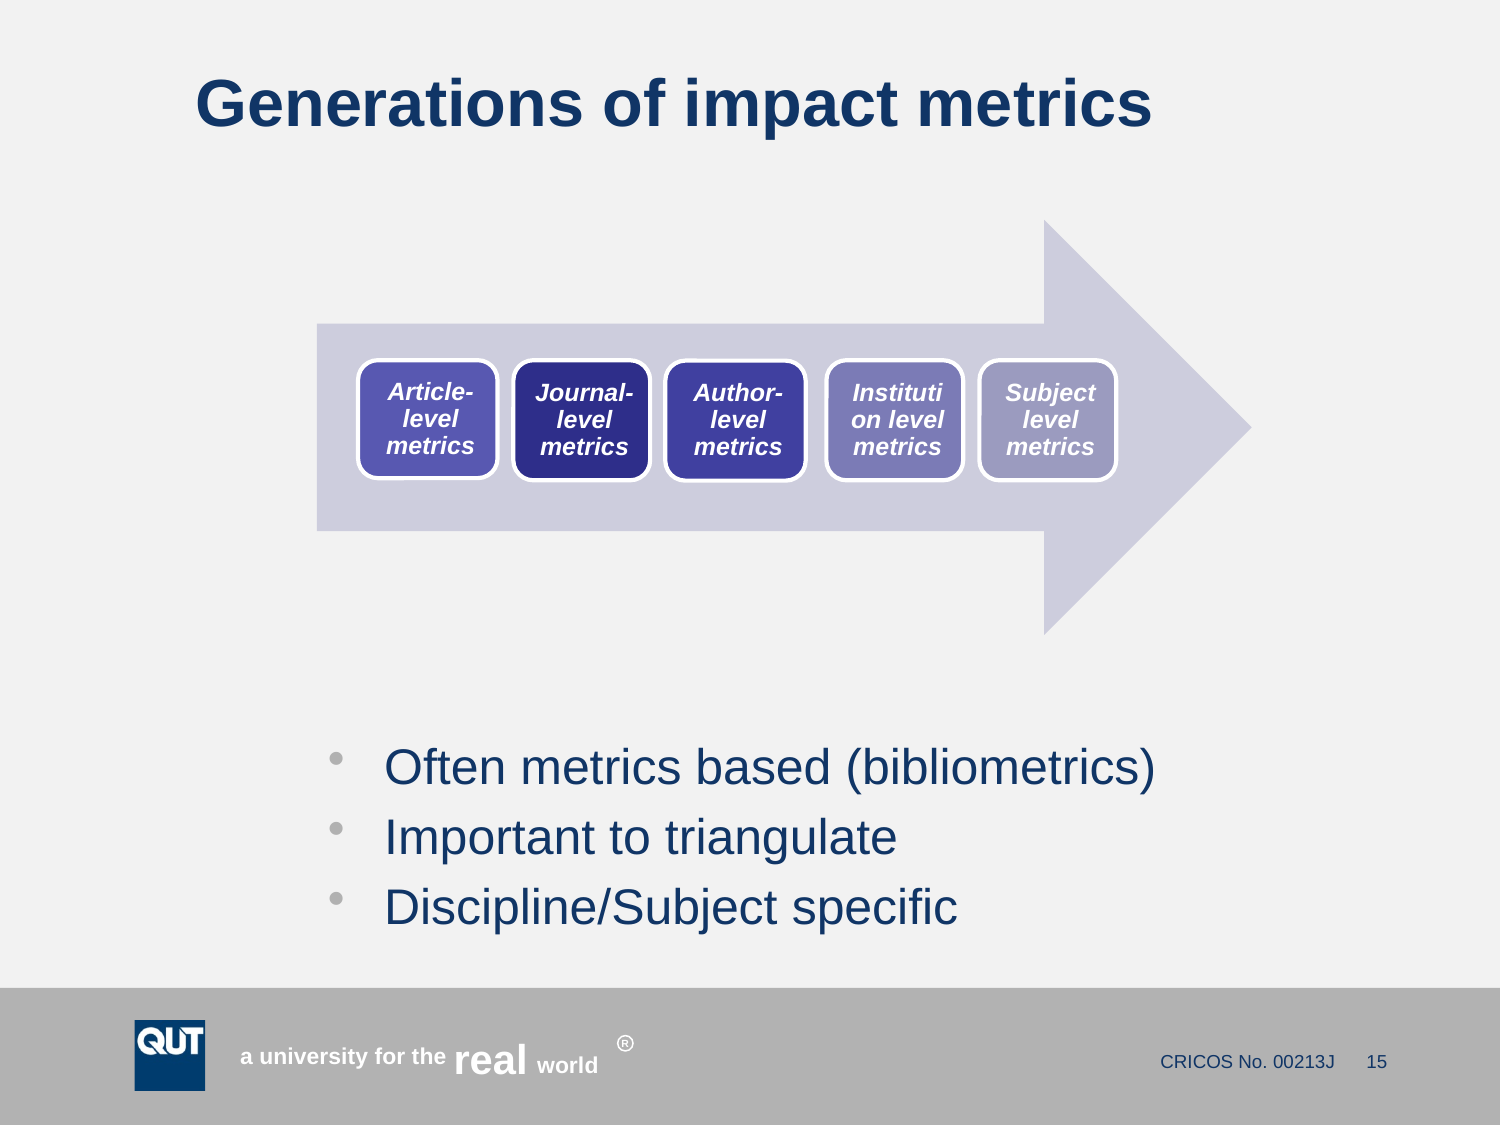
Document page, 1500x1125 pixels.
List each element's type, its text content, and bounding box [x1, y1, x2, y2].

picture [134, 1020, 206, 1091]
title Generations of impact metrics [0, 18, 1351, 182]
text_box Often metrics based (bibliometrics) Important to triangulate Discipline/Subject specific [312, 656, 1500, 1028]
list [288, 219, 1282, 636]
